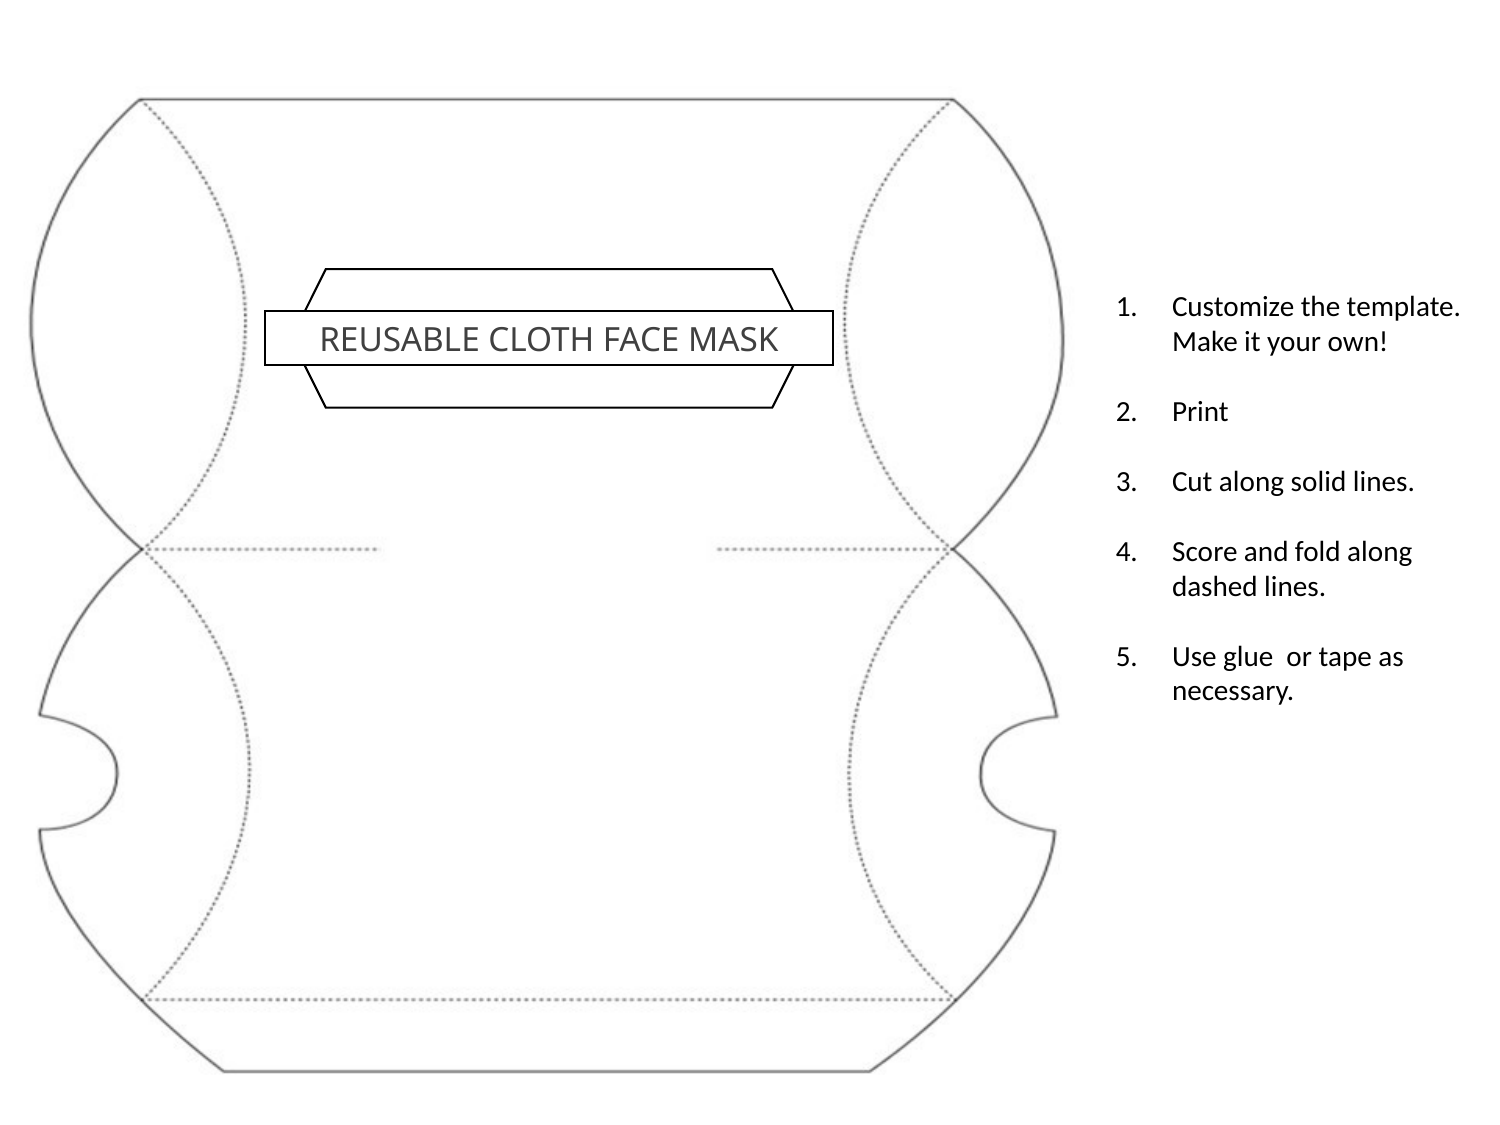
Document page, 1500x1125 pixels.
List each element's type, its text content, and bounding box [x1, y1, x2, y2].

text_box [265, 269, 833, 408]
text_box Customize the template. Make it your own! Print Cut along solid lines. Score and fold along dashed lines. Use glue or tape as necessary. [1299, 279, 1478, 715]
picture [22, 0, 1299, 1125]
